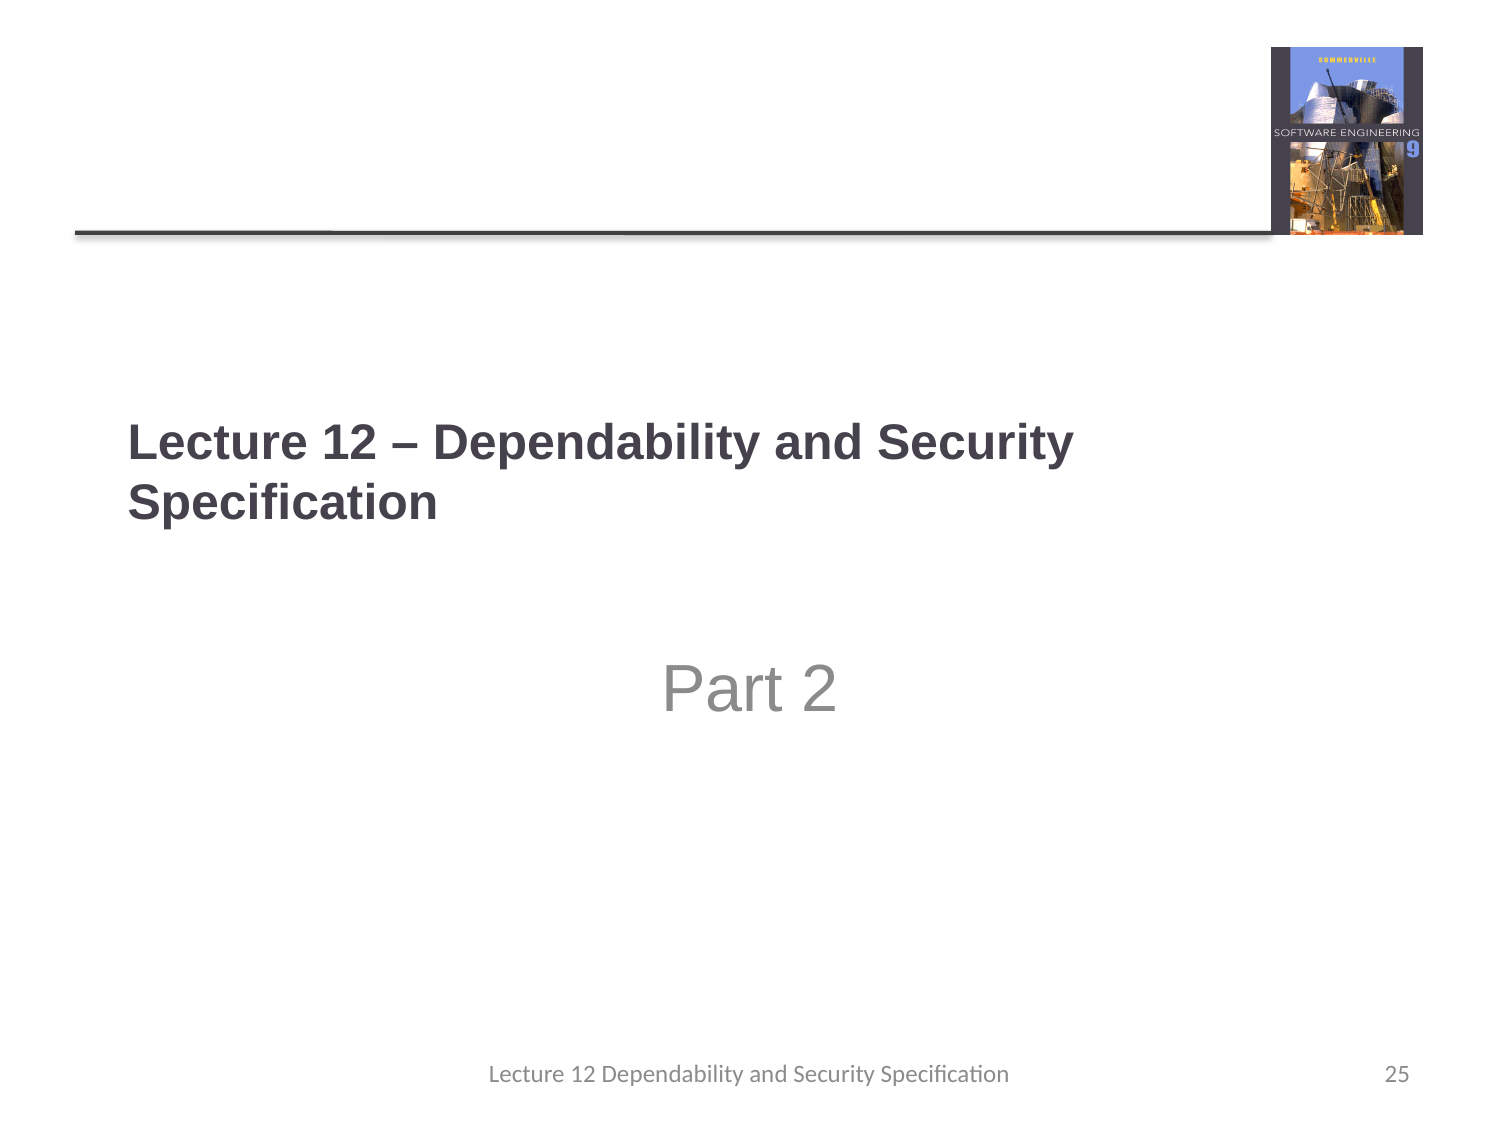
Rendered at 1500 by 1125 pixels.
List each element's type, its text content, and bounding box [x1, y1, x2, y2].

subtitle Part 2 [225, 637, 1275, 925]
slide_number 25 [1075, 1042, 1425, 1103]
title Lecture 12 – Dependability and Security Specification [112, 349, 1388, 591]
picture [1271, 47, 1423, 235]
footer Lecture 12 Dependability and Security Specification [425, 1042, 1075, 1103]
